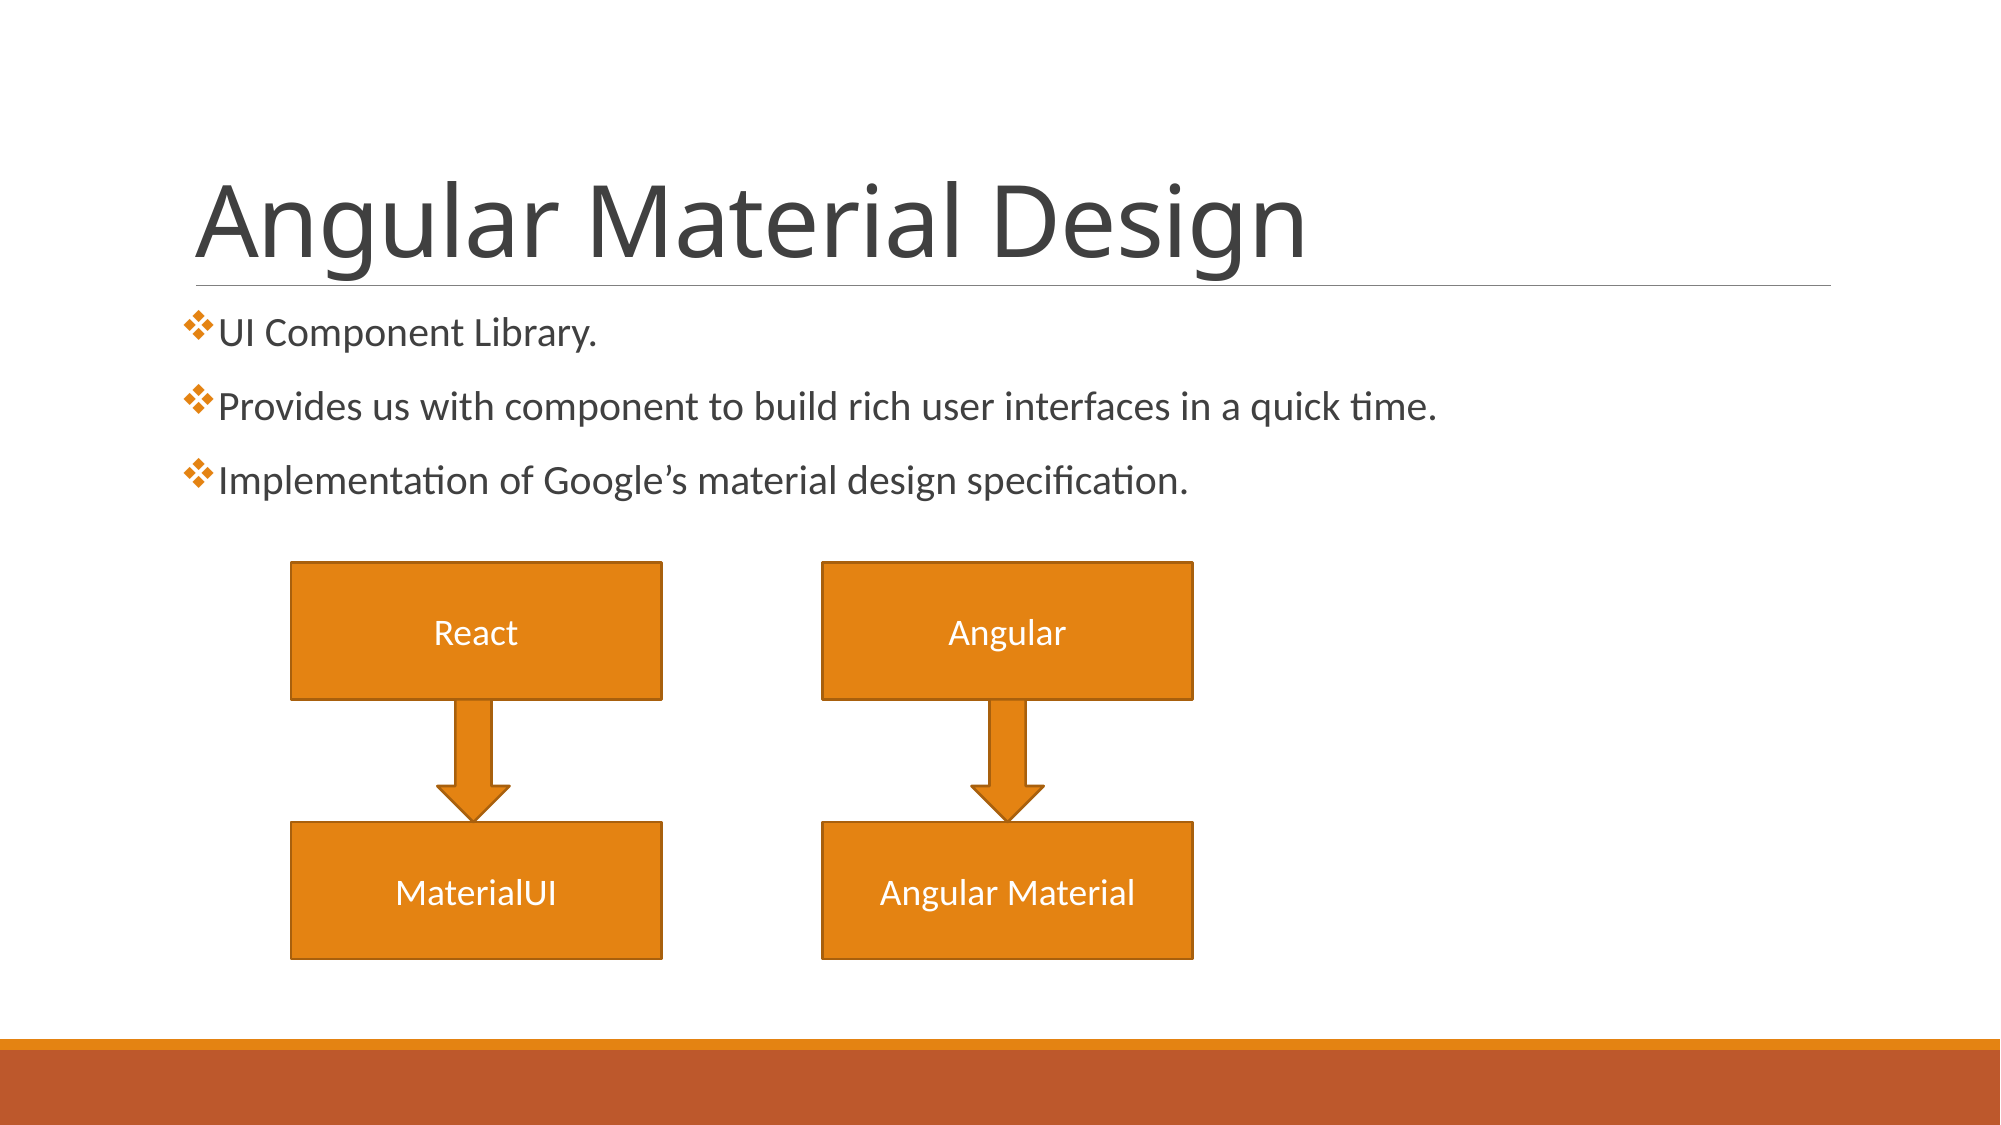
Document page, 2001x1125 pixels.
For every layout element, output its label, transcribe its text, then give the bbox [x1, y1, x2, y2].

text_box Angular [821, 561, 1194, 701]
title Angular Material Design [180, 47, 1830, 285]
text_box [970, 698, 1045, 824]
list UI Component Library. Provides us with component to build rich user interfaces in a quick time. Implementation of Google’s material design specification. [180, 302, 1830, 963]
text_box React [290, 561, 663, 701]
text_box [436, 698, 511, 824]
text_box MaterialUI [290, 821, 663, 960]
text_box Angular Material [821, 821, 1194, 960]
